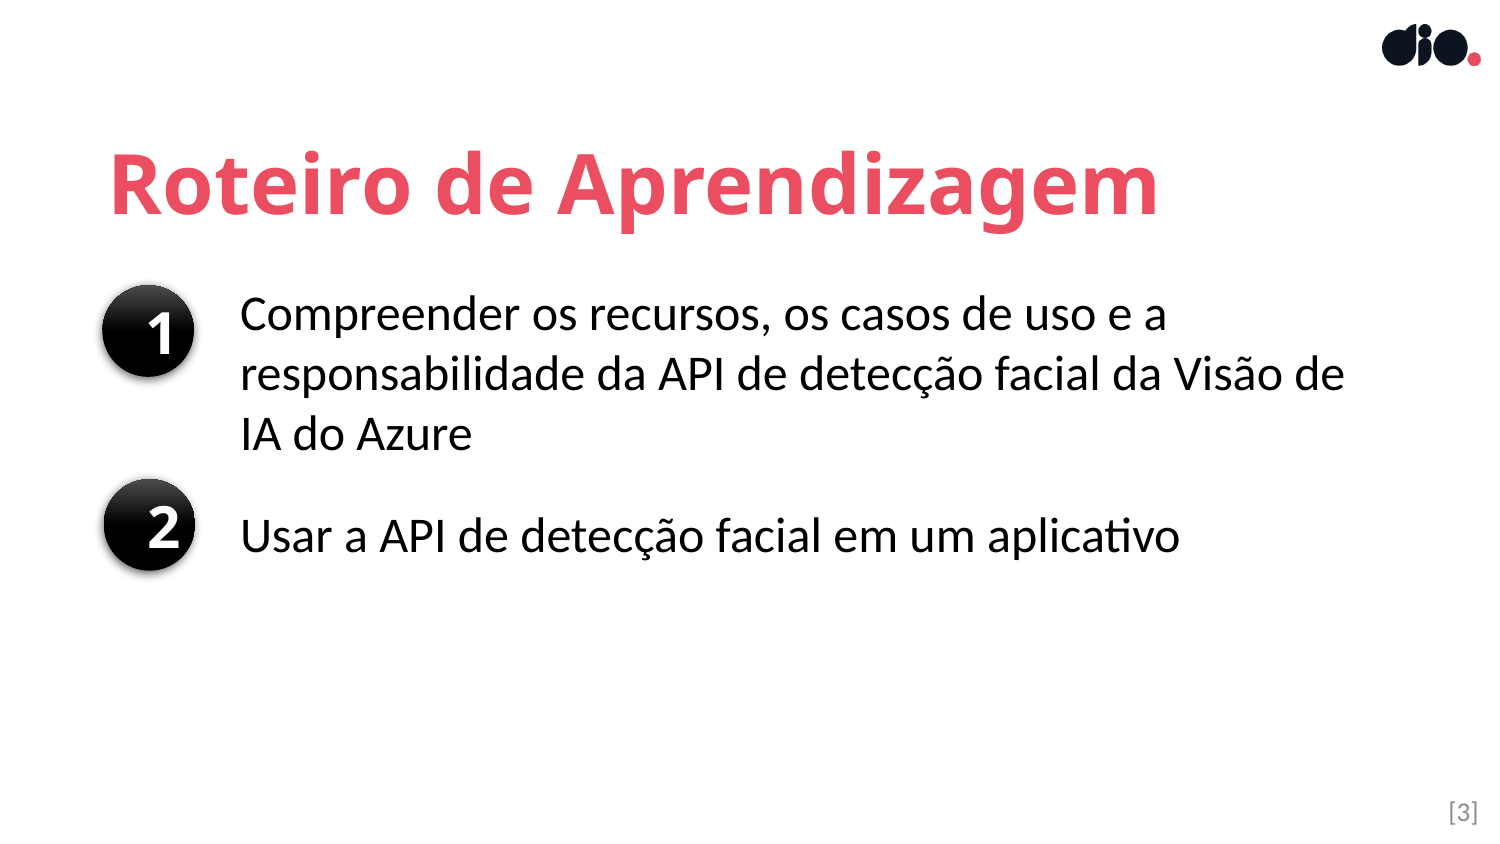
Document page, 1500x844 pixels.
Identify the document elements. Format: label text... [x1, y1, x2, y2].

slide_number [3] [1403, 779, 1494, 844]
text_box Roteiro de Aprendizagem [92, 104, 1408, 243]
text_box Usar a API de detecção facial em um aplicativo [225, 494, 1332, 570]
text_box 2 [103, 479, 196, 571]
text_box Compreender os recursos, os casos de uso e a responsabilidade da API de detecção facial da Visão de IA do Azure [225, 272, 1408, 468]
text_box 1 [102, 285, 194, 377]
picture [1382, 24, 1481, 66]
